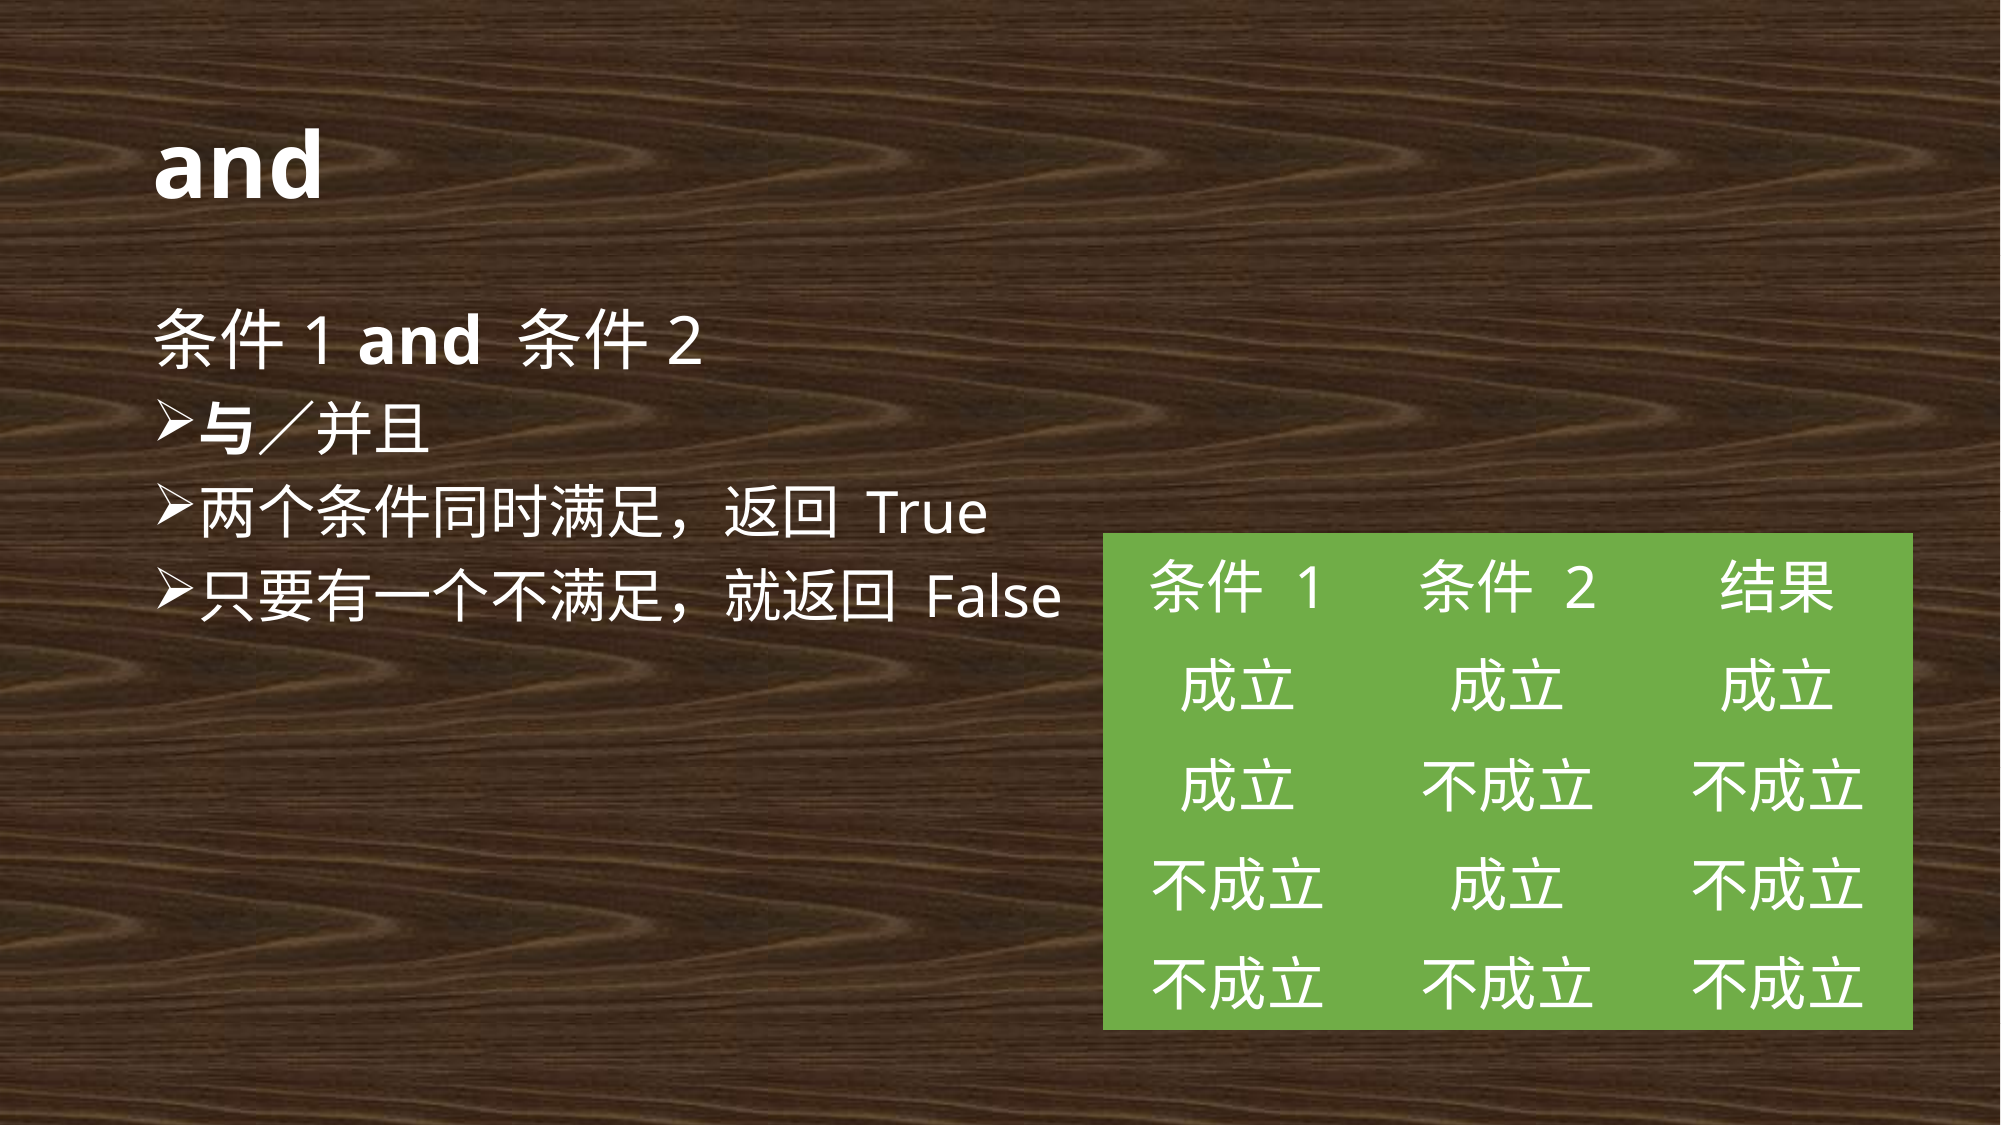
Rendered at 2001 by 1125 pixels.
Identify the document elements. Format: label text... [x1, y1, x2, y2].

table_header 结果 [1643, 533, 1913, 633]
table_header 条件 1 [1103, 533, 1373, 633]
picture [0, 0, 2001, 1125]
table_cell 成立 [1643, 633, 1913, 732]
table_cell 不成立 [1373, 931, 1643, 1030]
table_cell 不成立 [1643, 831, 1913, 931]
table_cell 成立 [1373, 633, 1643, 732]
table_cell 成立 [1373, 831, 1643, 931]
table_cell 不成立 [1103, 831, 1373, 931]
table_cell 不成立 [1643, 931, 1913, 1030]
table_cell 不成立 [1103, 931, 1373, 1030]
table_cell 不成立 [1373, 732, 1643, 831]
table_cell 成立 [1103, 732, 1373, 831]
table_header 条件 2 [1373, 533, 1643, 633]
table_cell 不成立 [1643, 732, 1913, 831]
title and [137, 59, 1863, 278]
list 条件1 and 条件2 与／并且 两个条件同时满足，返回 True 只要有一个不满足，就返回 False [137, 299, 1863, 1014]
table_cell 成立 [1103, 633, 1373, 732]
